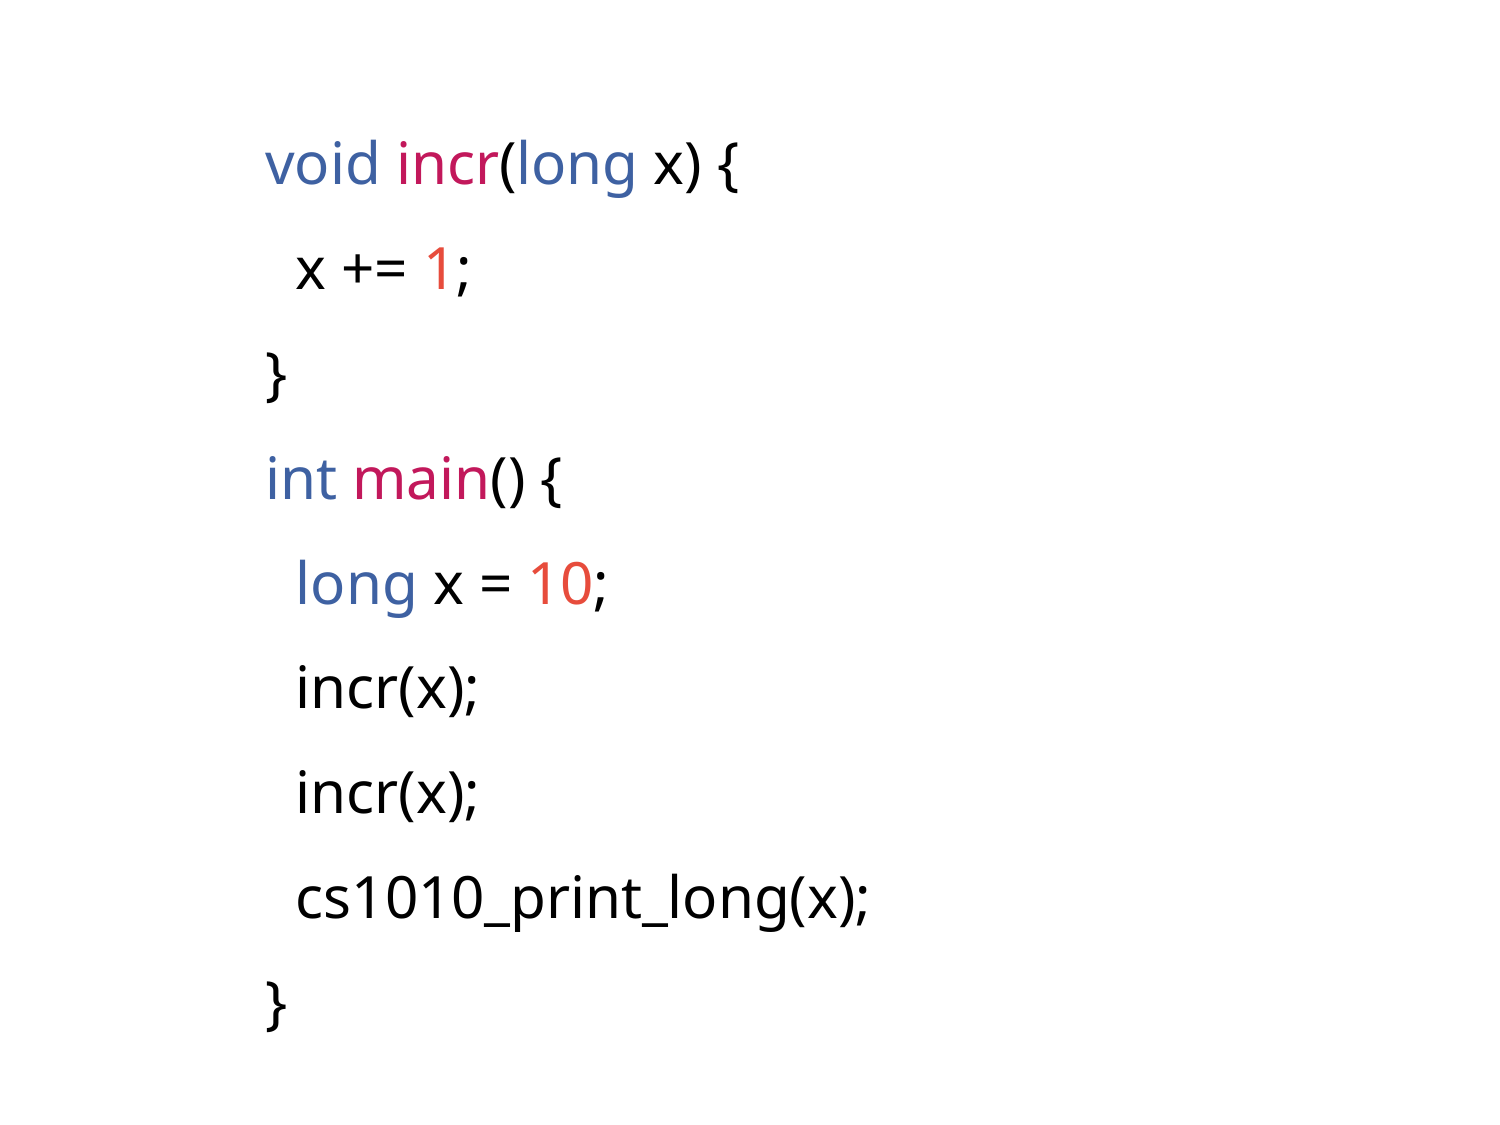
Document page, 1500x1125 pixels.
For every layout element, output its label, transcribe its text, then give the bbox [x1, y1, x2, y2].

text_box void incr(long x) { x += 1; } int main() { long x = 10; incr(x); incr(x); cs1010_print_long(x); } [250, 83, 902, 1043]
